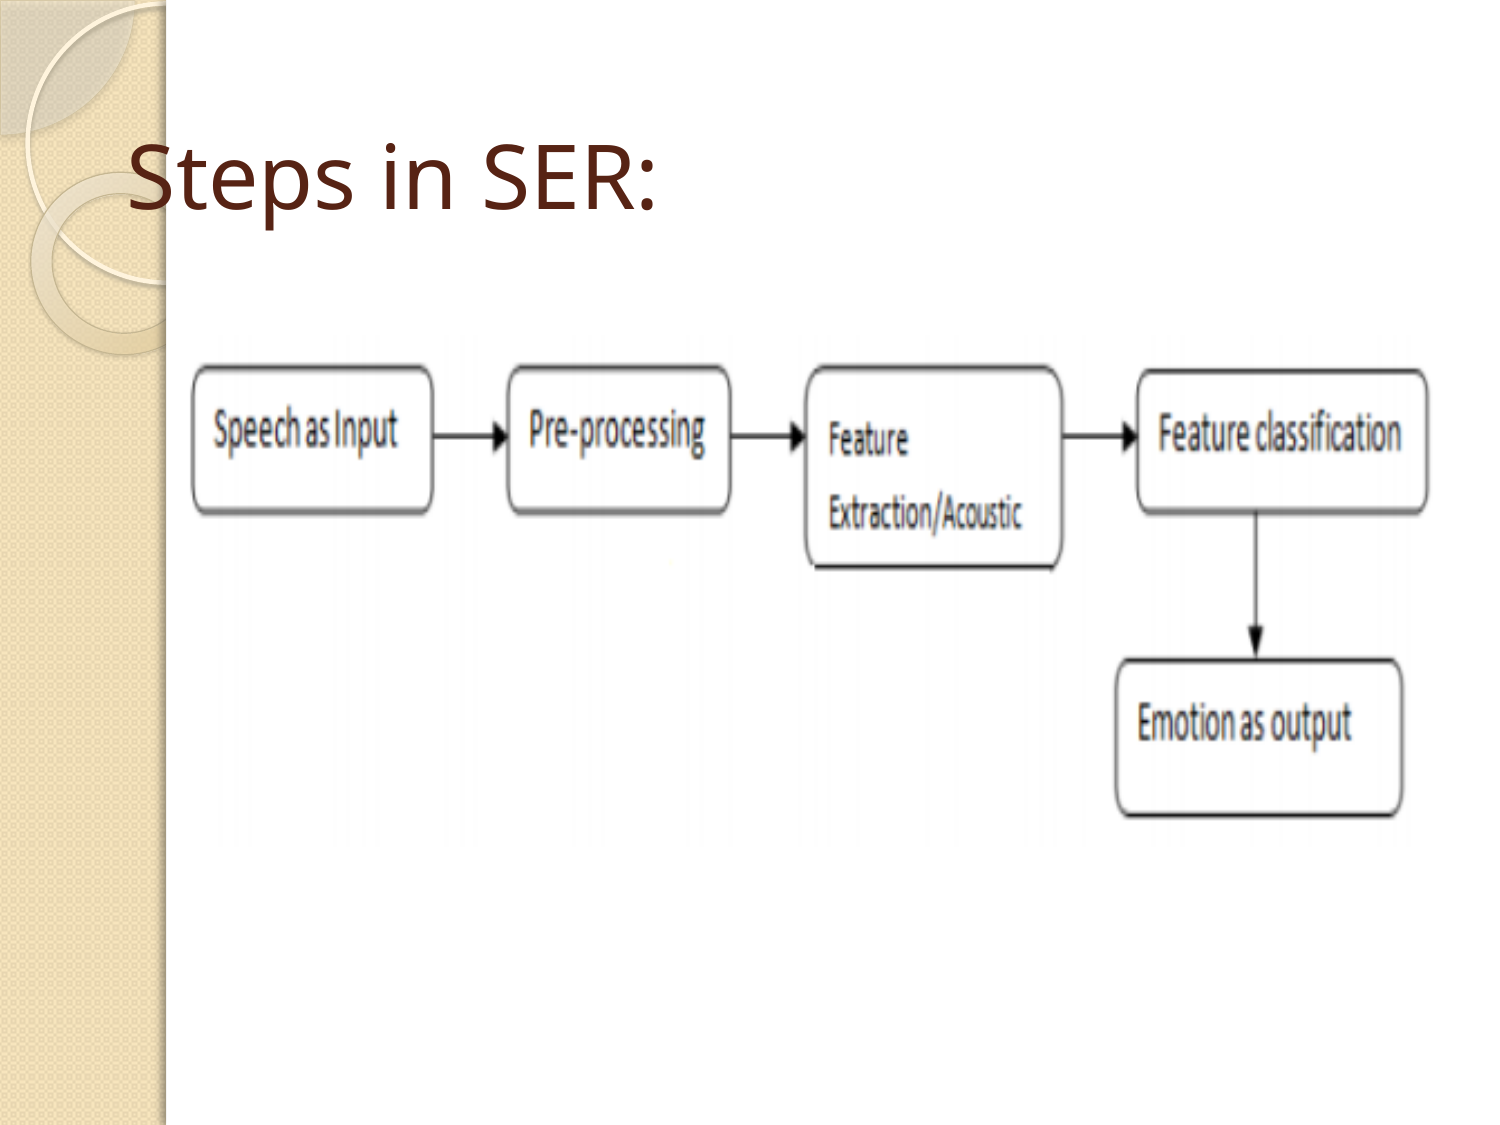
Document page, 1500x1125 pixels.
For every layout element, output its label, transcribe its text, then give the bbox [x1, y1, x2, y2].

title Steps in SER: [112, 90, 1455, 258]
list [170, 314, 1455, 882]
